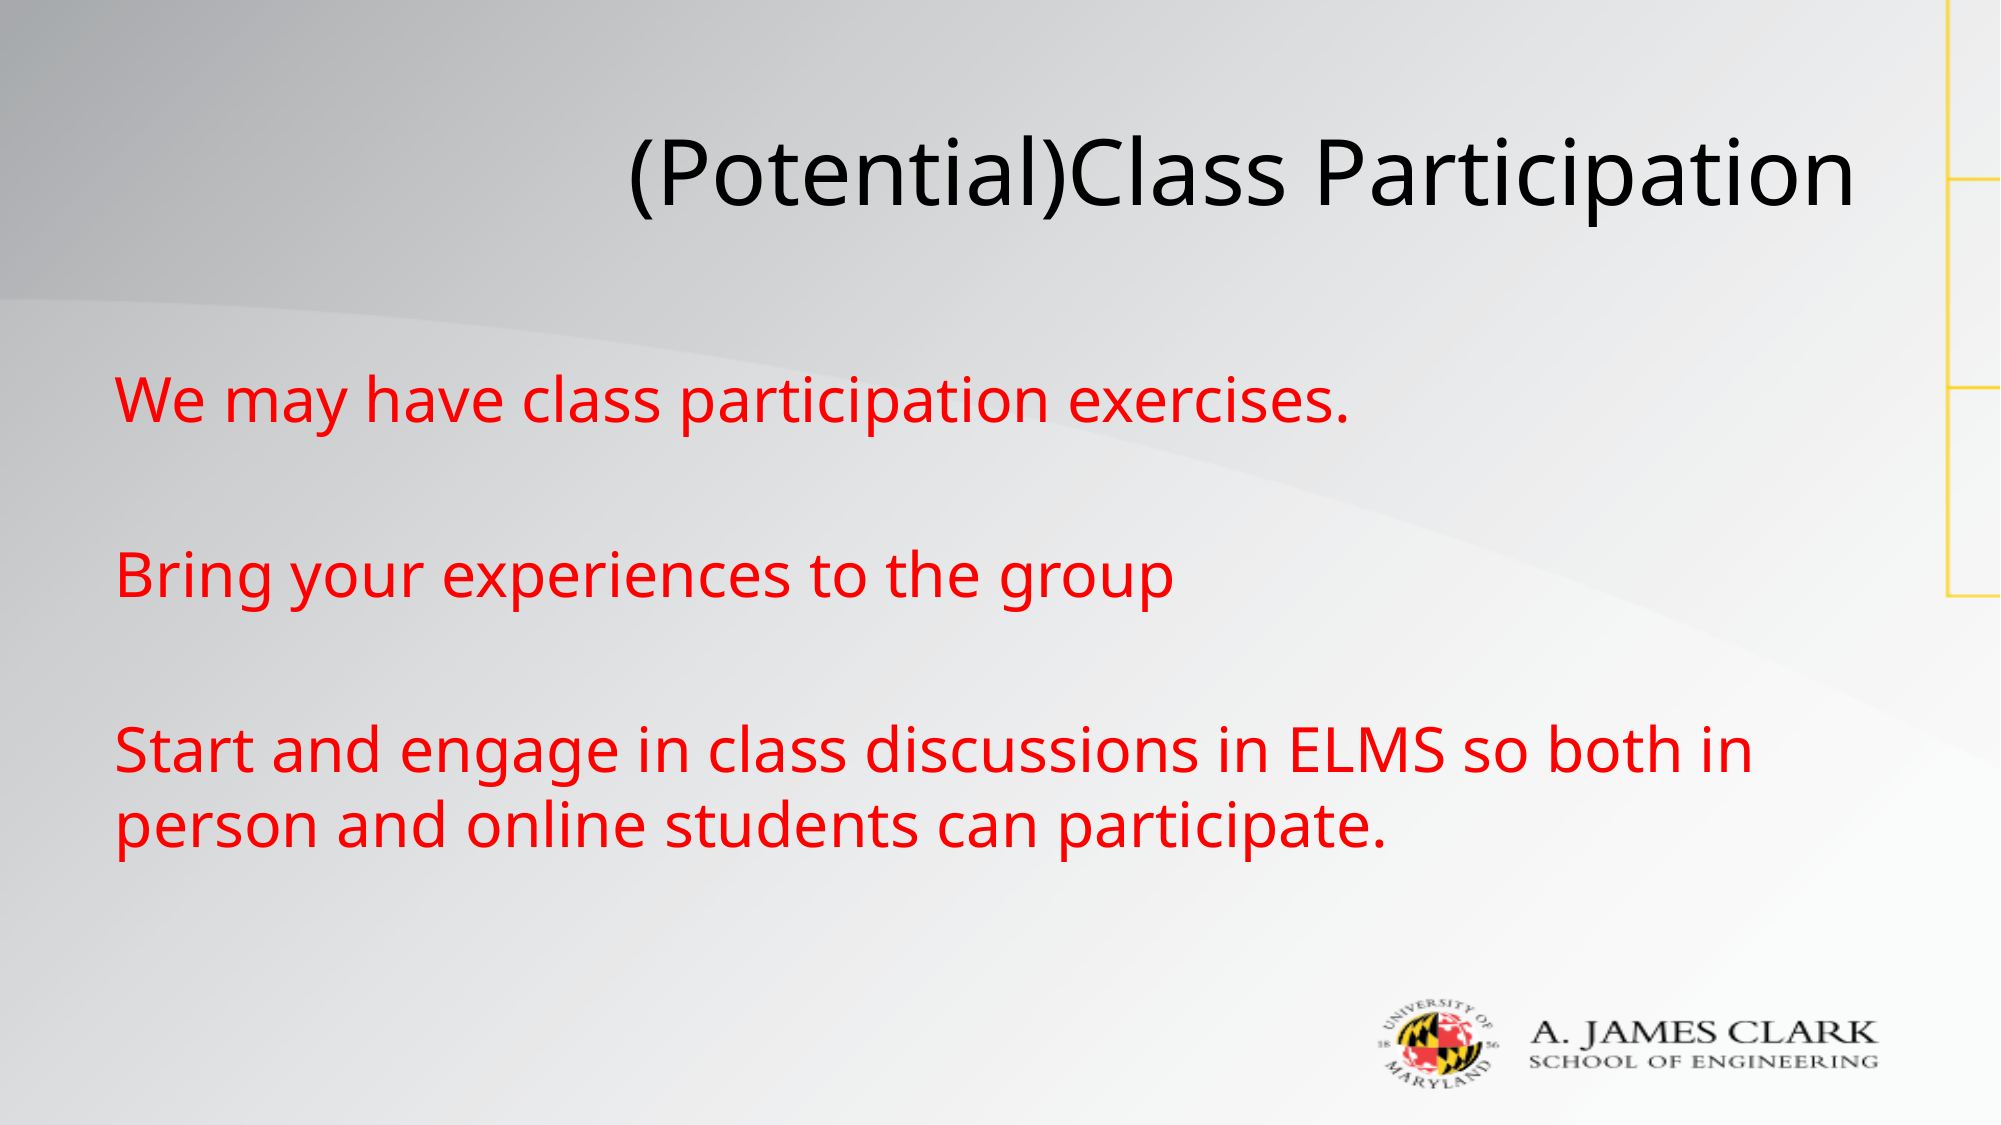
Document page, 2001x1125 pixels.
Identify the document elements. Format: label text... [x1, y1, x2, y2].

list We may have class participation exercises. Bring your experiences to the group Start and engage in class discussions in ELMS so both in person and online students can participate. [99, 352, 1876, 1002]
title (Potential)Class Participation [99, 45, 1876, 231]
